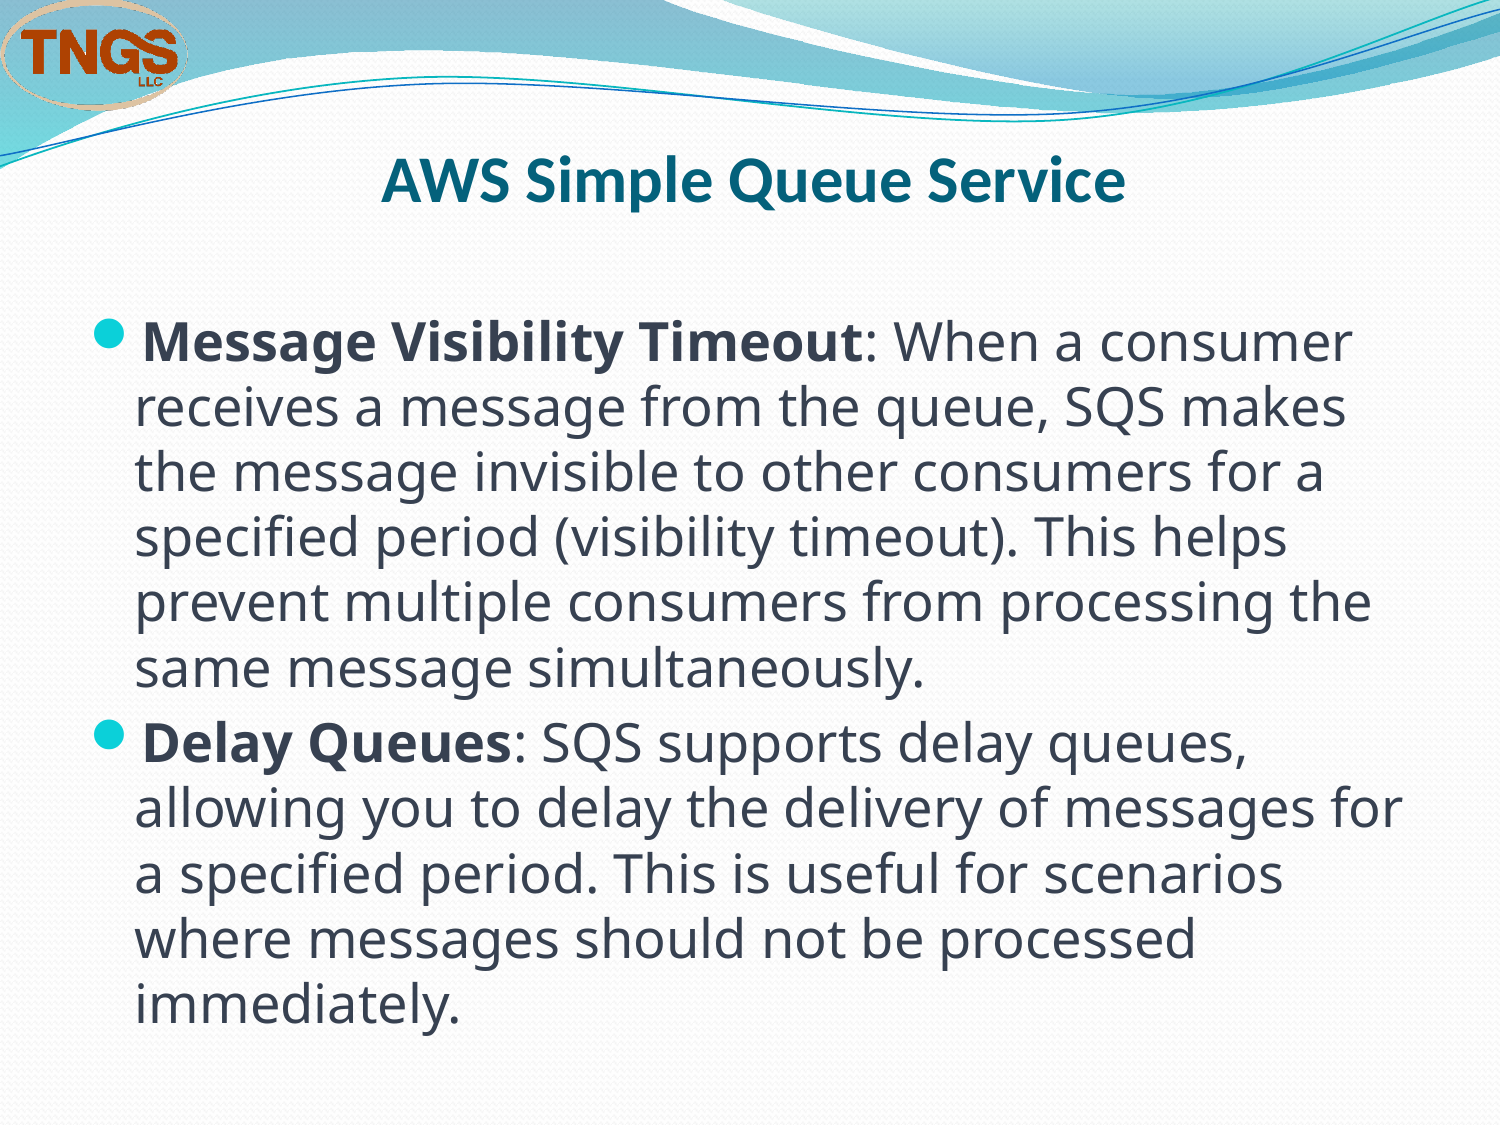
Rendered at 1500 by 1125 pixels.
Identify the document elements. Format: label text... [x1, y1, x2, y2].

title AWS Simple Queue Service [79, 137, 1430, 216]
picture [0, 0, 188, 111]
list Message Visibility Timeout: When a consumer receives a message from the queue, SQS makes the message invisible to other consumers for a specified period (visibility timeout). This helps prevent multiple consumers from processing the same message simultaneously. Delay Queues: SQS supports delay queues, allowing you to delay the delivery of messages for a specified period. This is useful for scenarios where messages should not be processed immediately. [75, 299, 1425, 1125]
